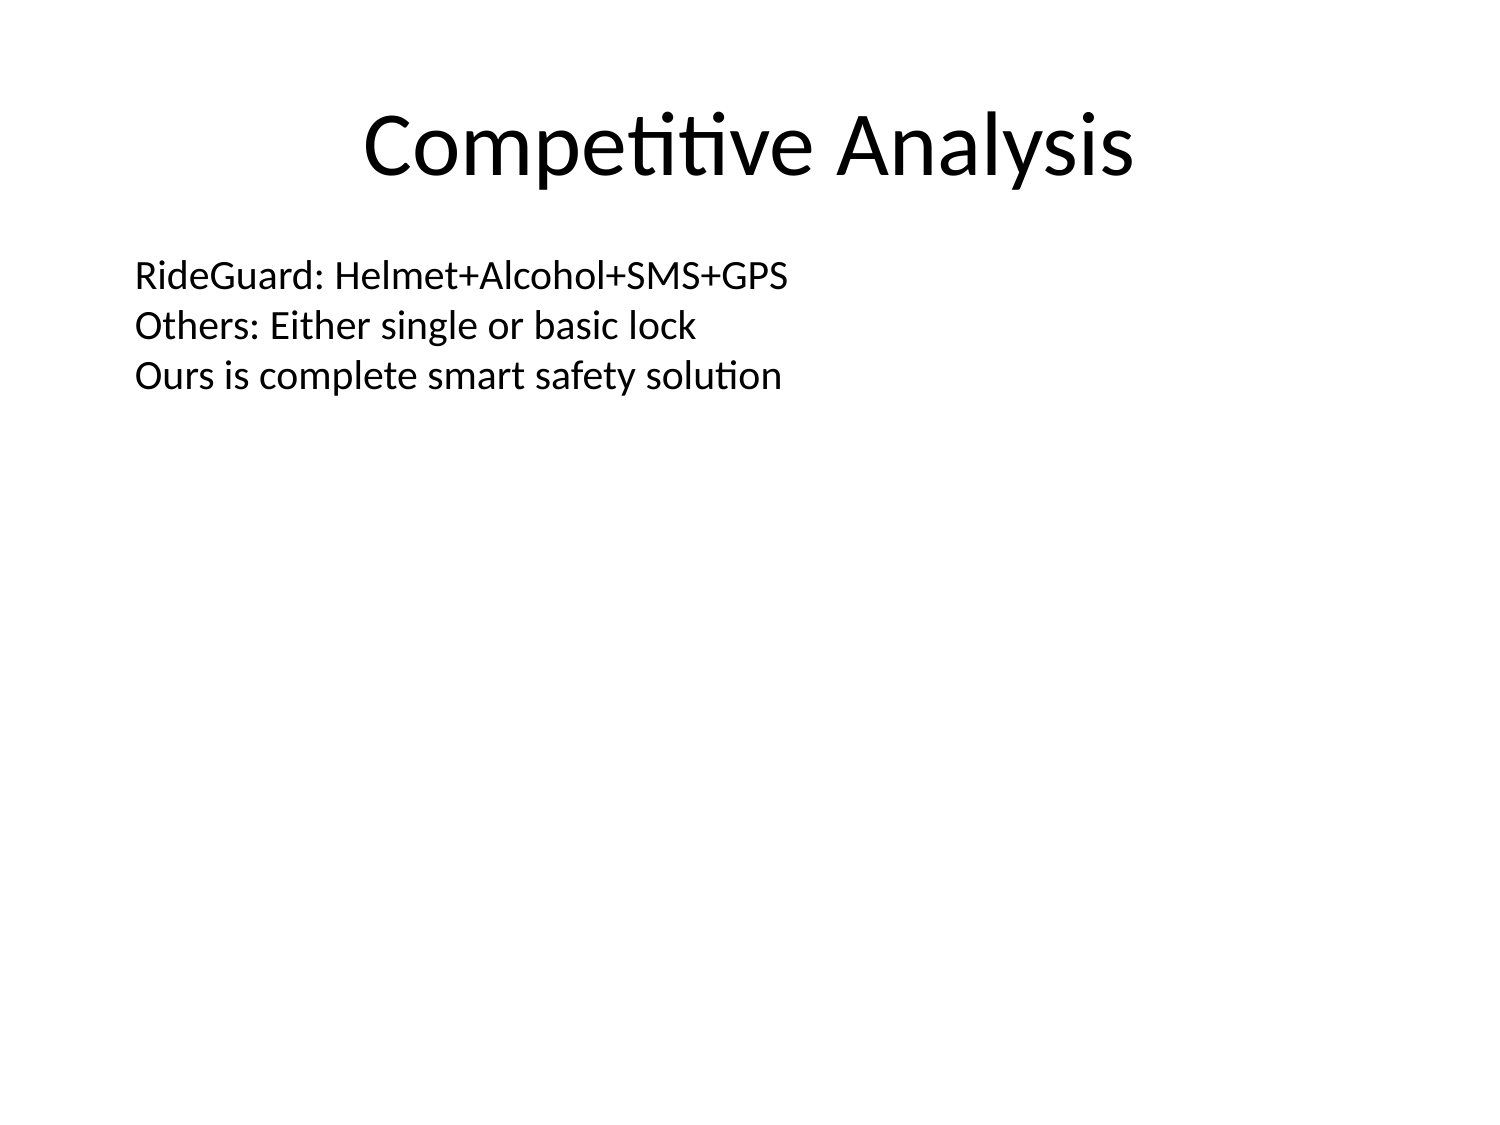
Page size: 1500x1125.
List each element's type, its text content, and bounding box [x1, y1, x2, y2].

title Competitive Analysis [75, 45, 1425, 233]
text_box RideGuard: Helmet+Alcohol+SMS+GPS Others: Either single or basic lock Ours is complete smart safety solution [119, 195, 1320, 405]
